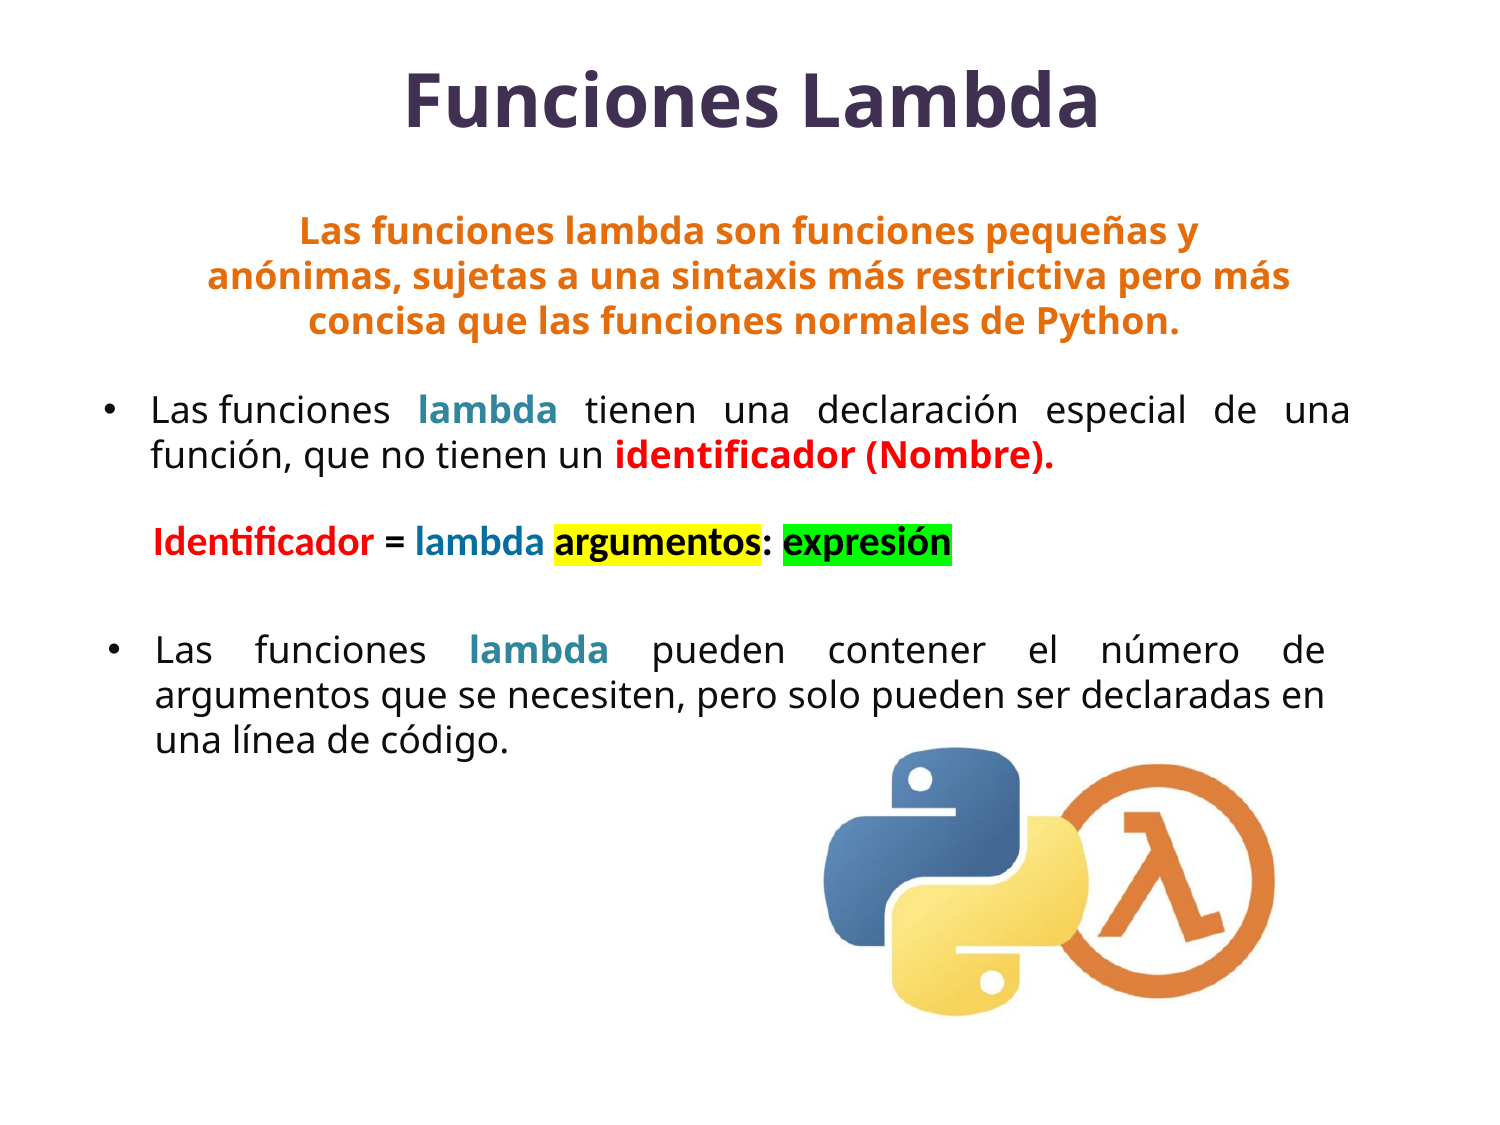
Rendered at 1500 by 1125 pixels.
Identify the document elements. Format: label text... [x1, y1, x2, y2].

text_box Las funciones lambda tienen una declaración especial de una función, que no tienen un identificador (Nombre). [88, 378, 1367, 484]
text_box Las funciones lambda pueden contener el número de argumentos que se necesiten, pero solo pueden ser declaradas en una línea de código. [92, 618, 1342, 768]
text_box Las funciones lambda son funciones pequeñas y anónimas, sujetas a una sintaxis más restrictiva pero más concisa que las funciones normales de Python. [138, 199, 1361, 350]
title Funciones Lambda [77, 3, 1428, 192]
picture [738, 738, 1344, 1024]
text_box Identificador = lambda argumentos: expresión [138, 506, 1202, 572]
